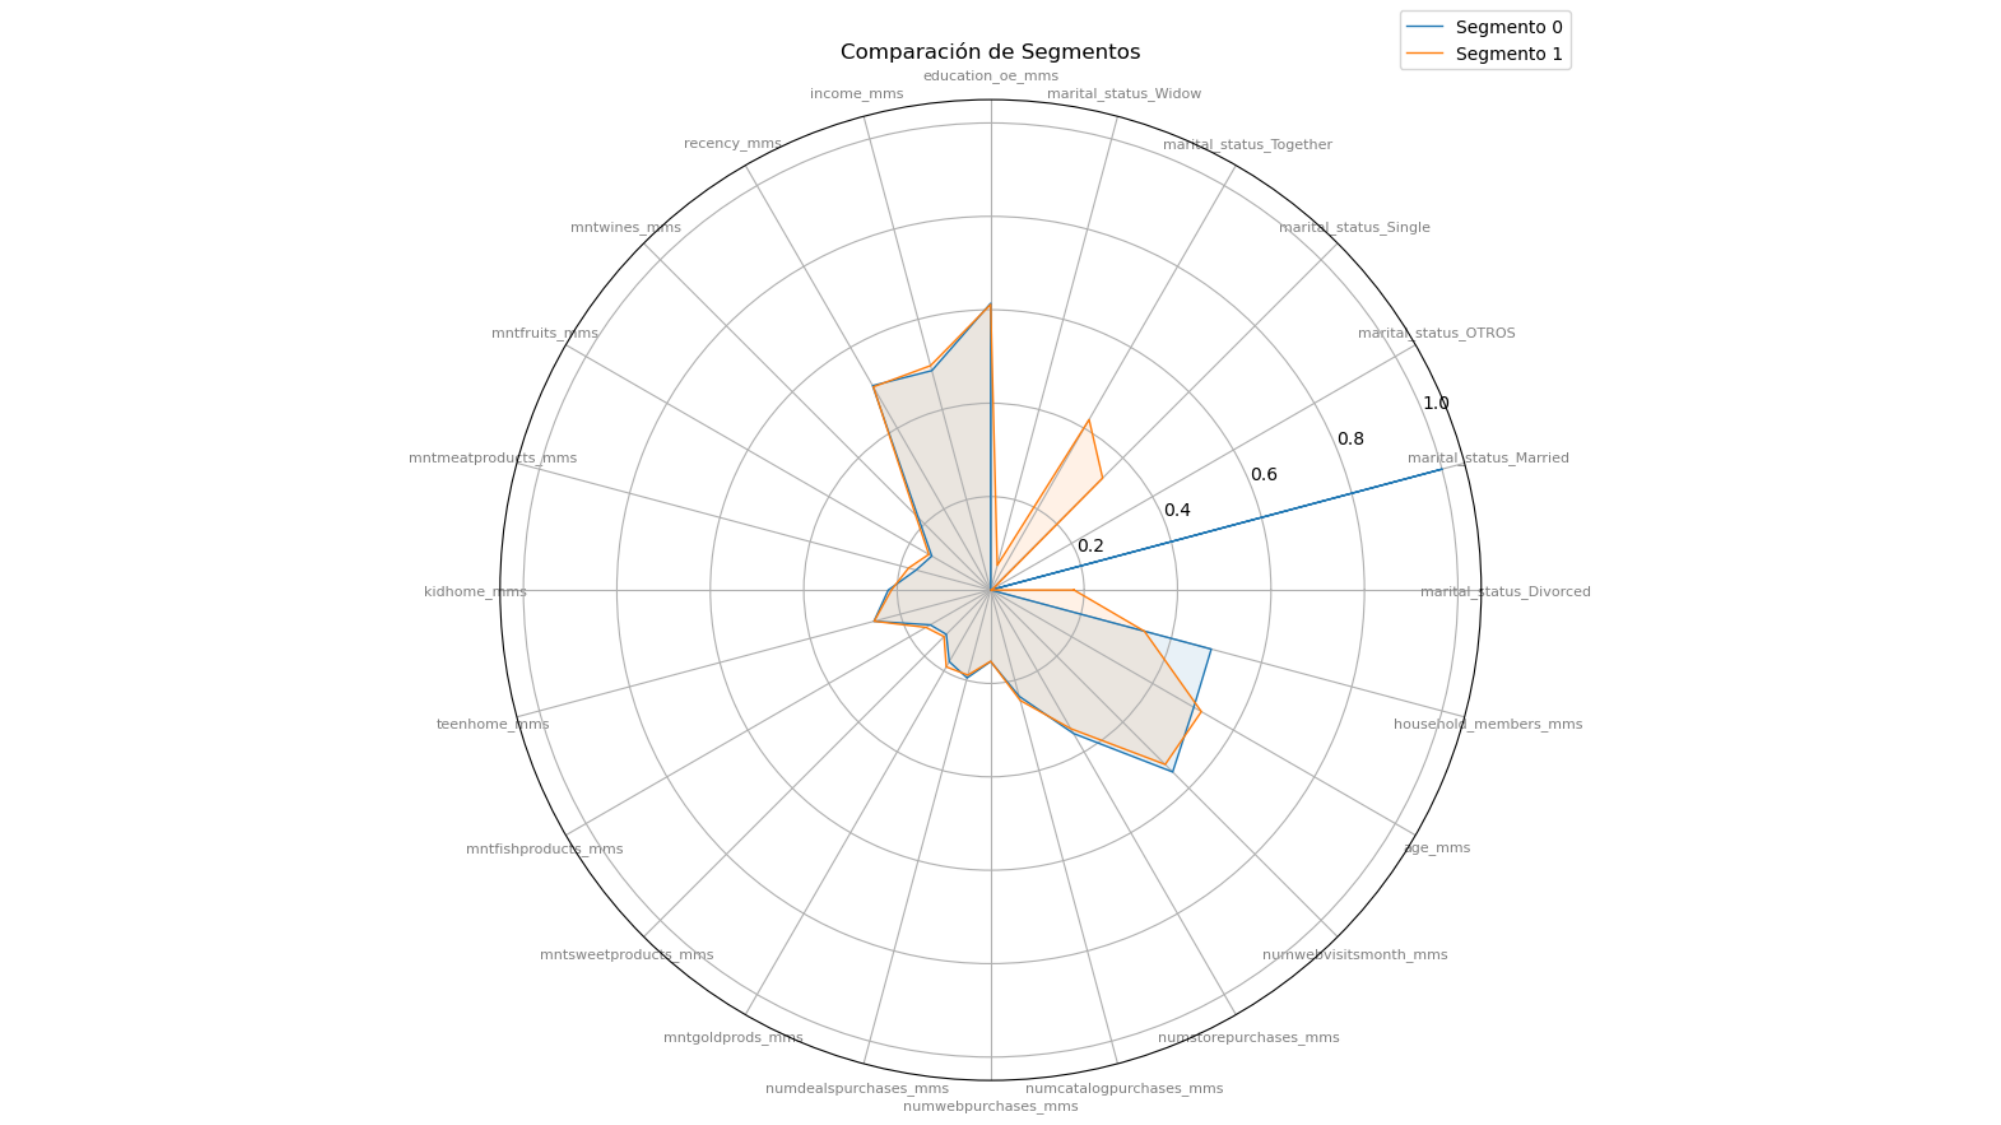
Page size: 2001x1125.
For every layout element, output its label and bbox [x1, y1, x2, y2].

picture [396, 0, 1604, 1125]
